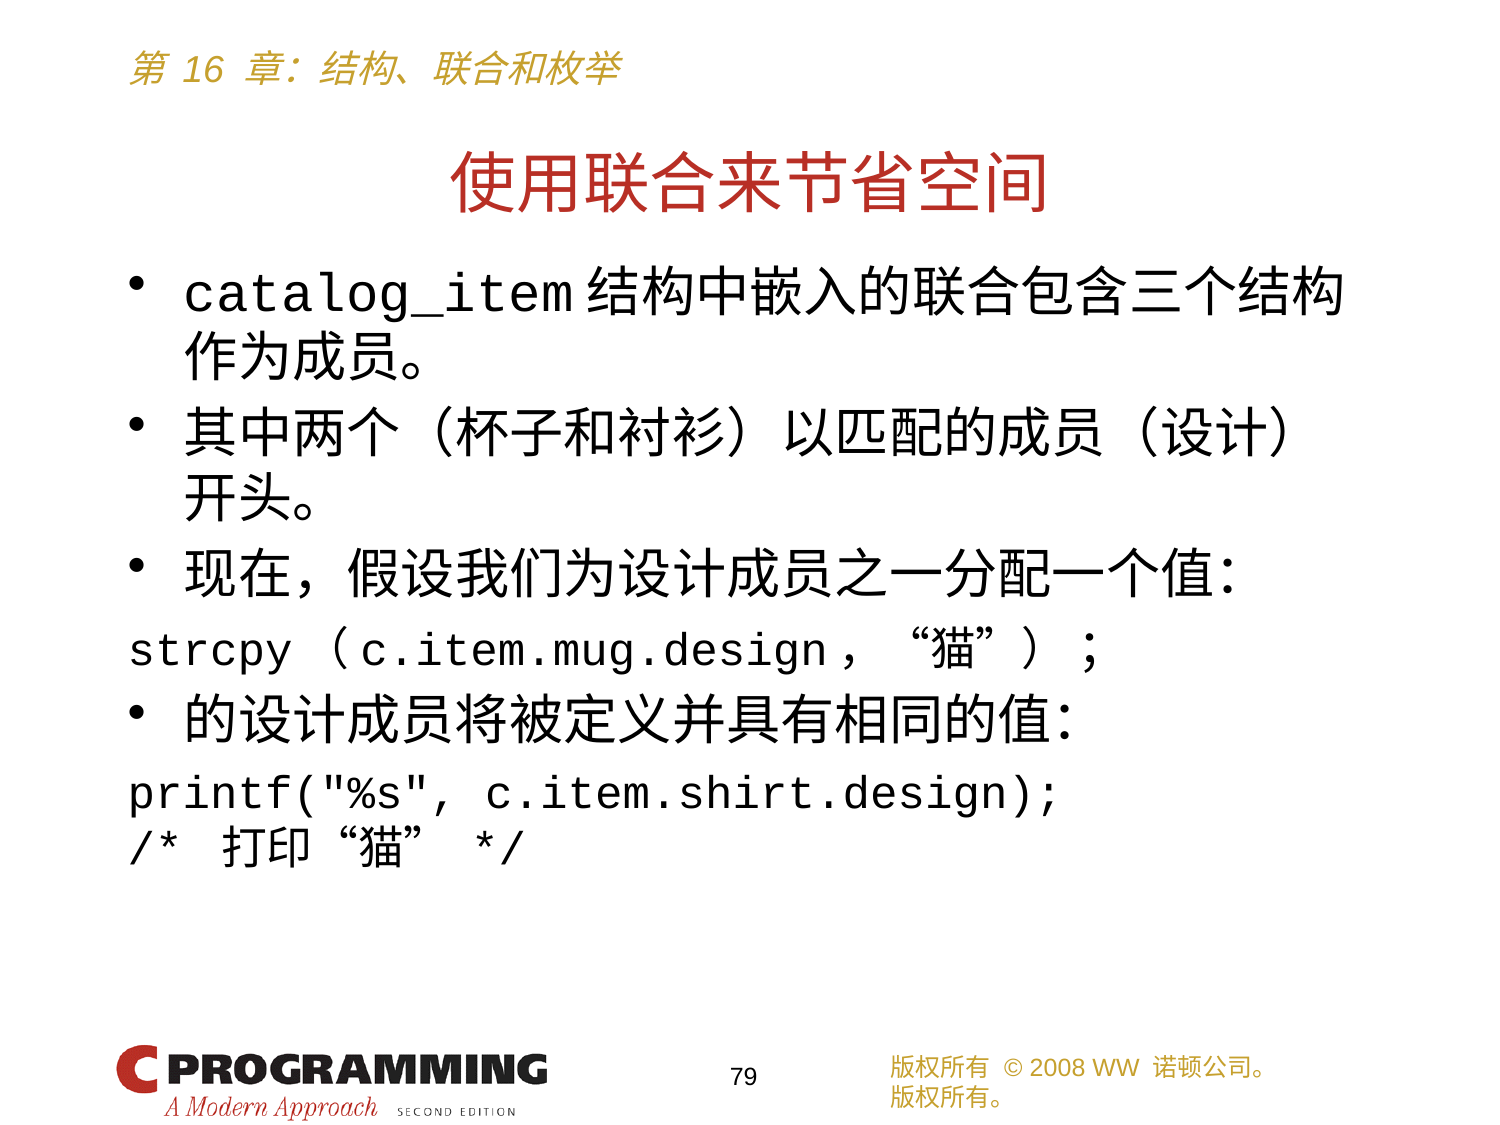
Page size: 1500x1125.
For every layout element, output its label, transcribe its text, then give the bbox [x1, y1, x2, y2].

title 使用联合来节省空间 [112, 125, 1388, 238]
list catalog_item结构中嵌入的联合包含三个结构作为成员。 其中两个（杯子和衬衫）以匹配的成员（设计）开头。 现在，假设我们为设计成员之一分配一个值： strcpy（c.item.mug.design，“猫”） ； 的设计成员将被定义并具有相同的值： printf("%s", c.item.shirt.design); /* 打印“猫” */ [112, 249, 1388, 1038]
slide_number 79 [687, 1049, 801, 1101]
footer 版权所有 © 2008 WW 诺顿公司。 版权所有。 [874, 1043, 1388, 1119]
picture [112, 1041, 550, 1123]
